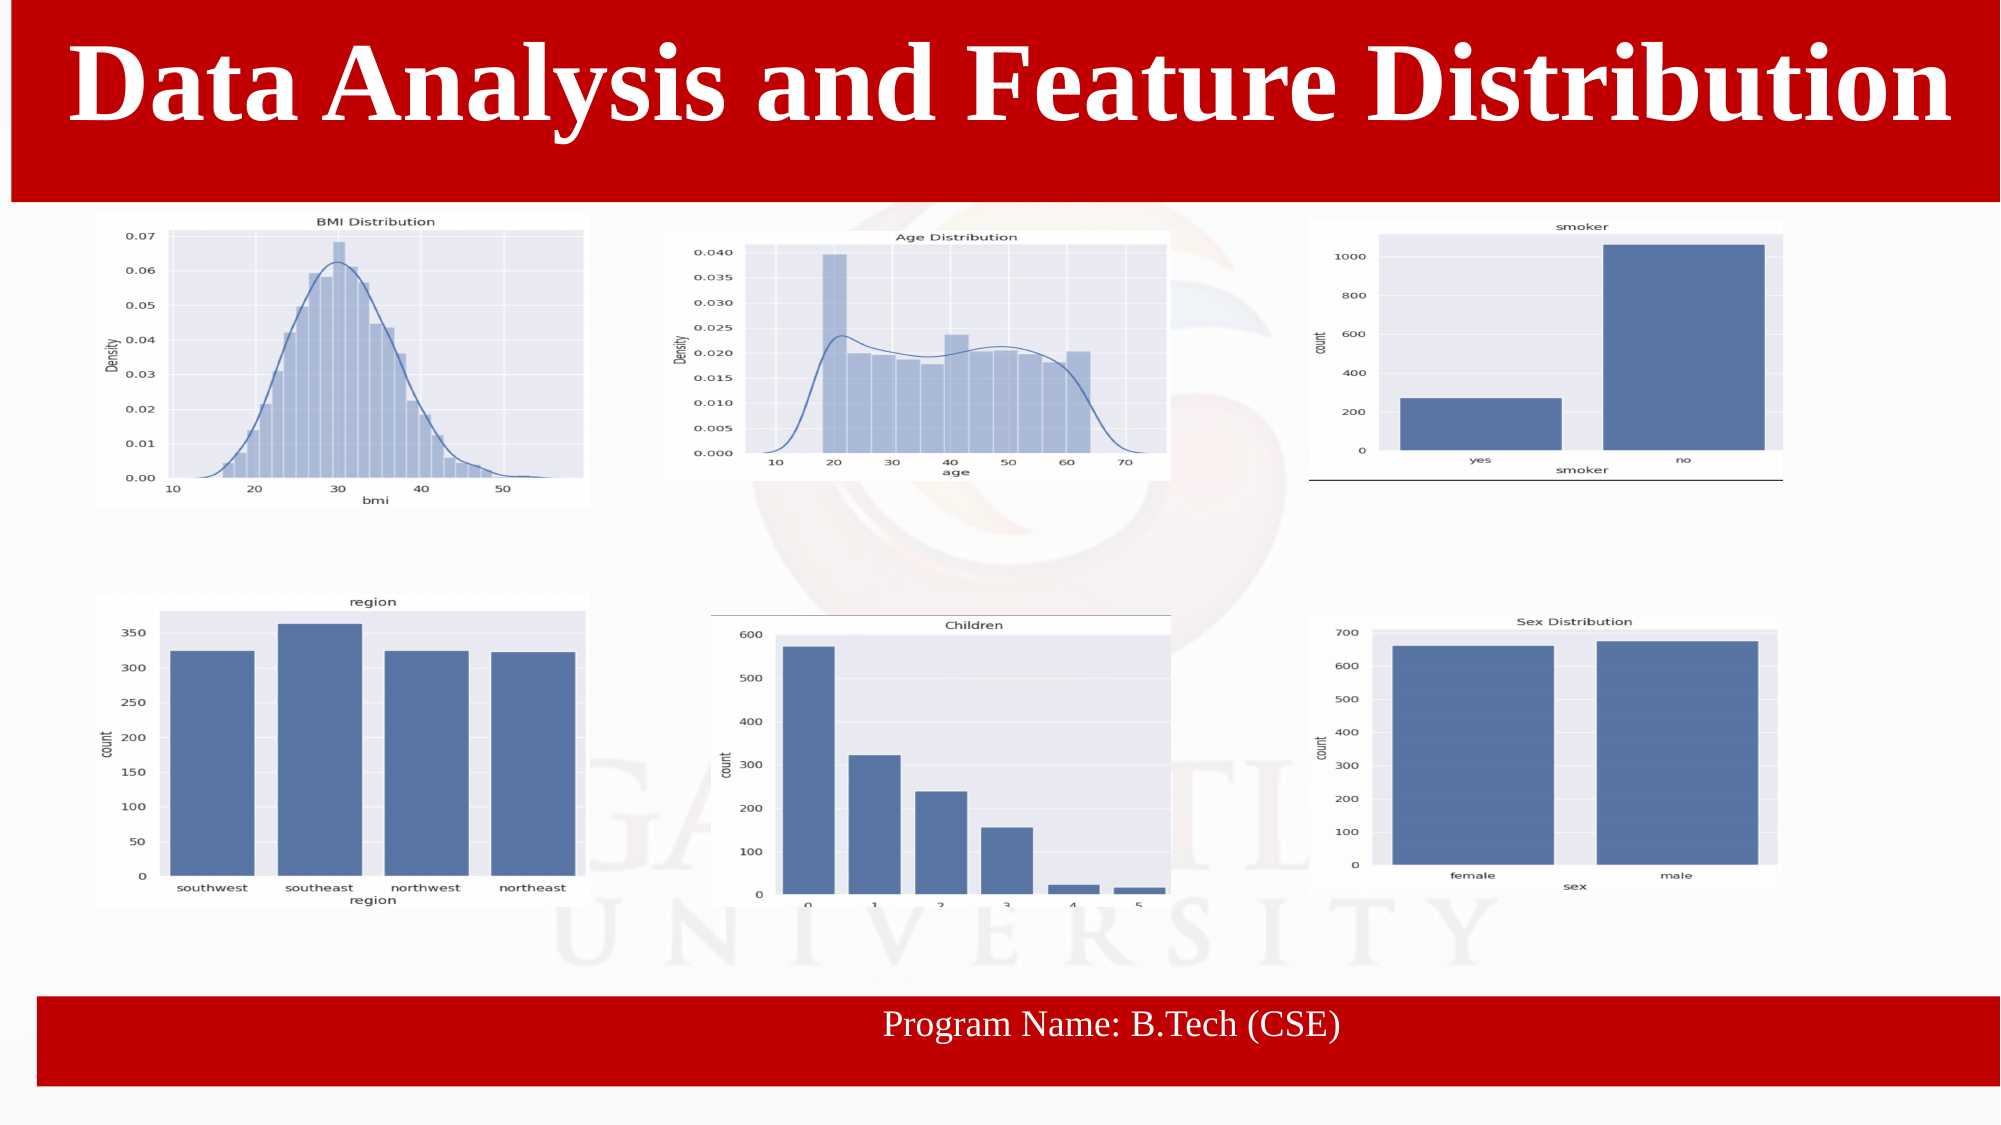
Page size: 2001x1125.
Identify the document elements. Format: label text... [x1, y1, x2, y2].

text_box Data Analysis and Feature Distribution [11, 0, 2000, 203]
picture [96, 214, 590, 506]
picture [1308, 220, 1783, 482]
picture [1308, 615, 1783, 895]
picture [711, 615, 1171, 907]
text_box Program Name: B.Tech (CSE) [36, 996, 2000, 1087]
picture [662, 231, 1171, 482]
picture [96, 593, 590, 907]
